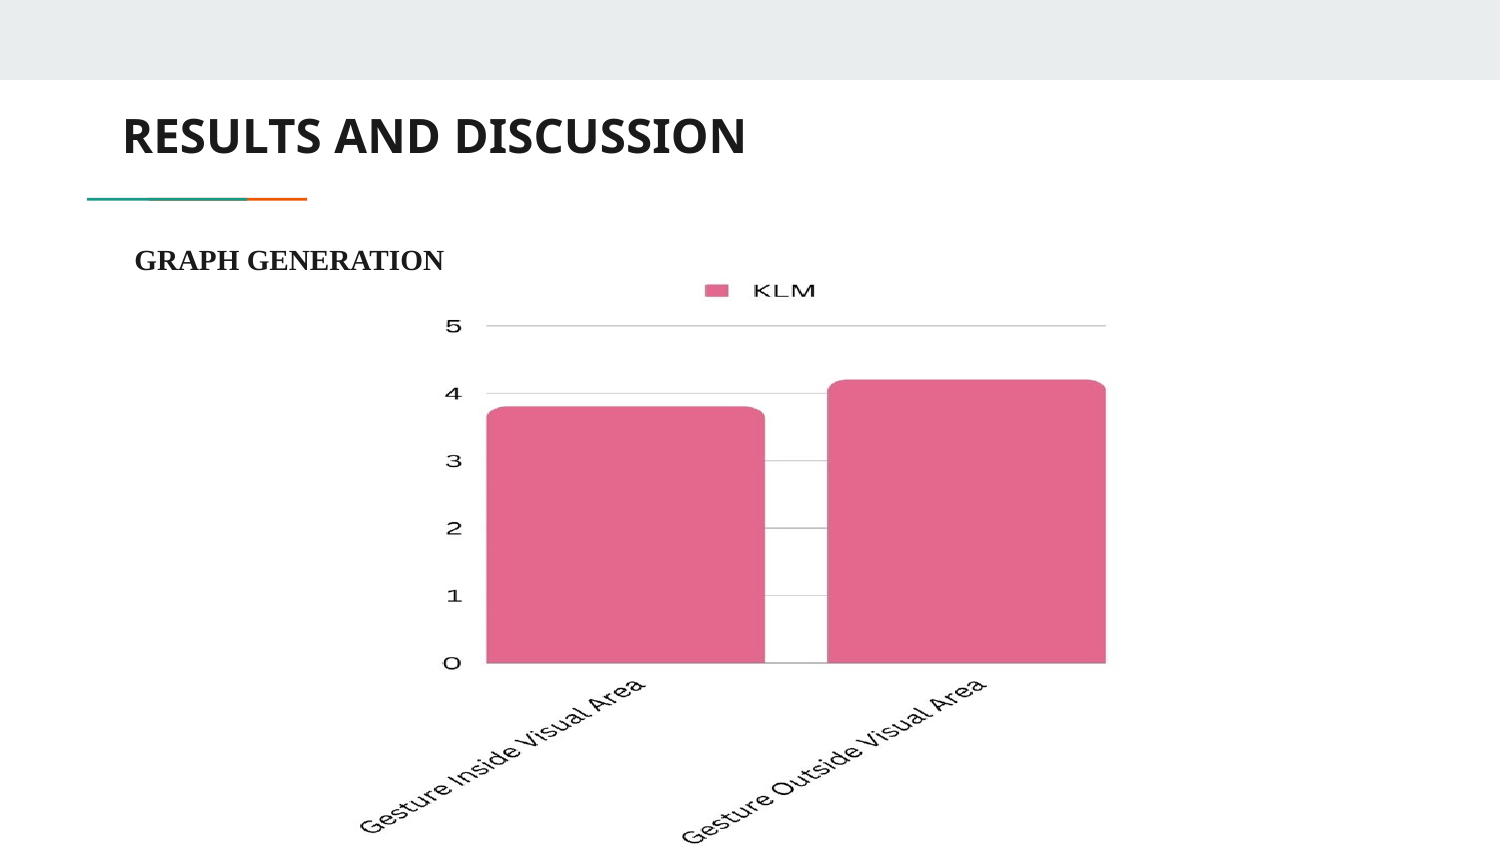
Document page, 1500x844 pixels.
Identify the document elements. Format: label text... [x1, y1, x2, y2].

title RESULTS AND DISCUSSION [106, 91, 1369, 179]
list GRAPH GENERATION [119, 221, 1381, 844]
picture [246, 276, 1206, 844]
